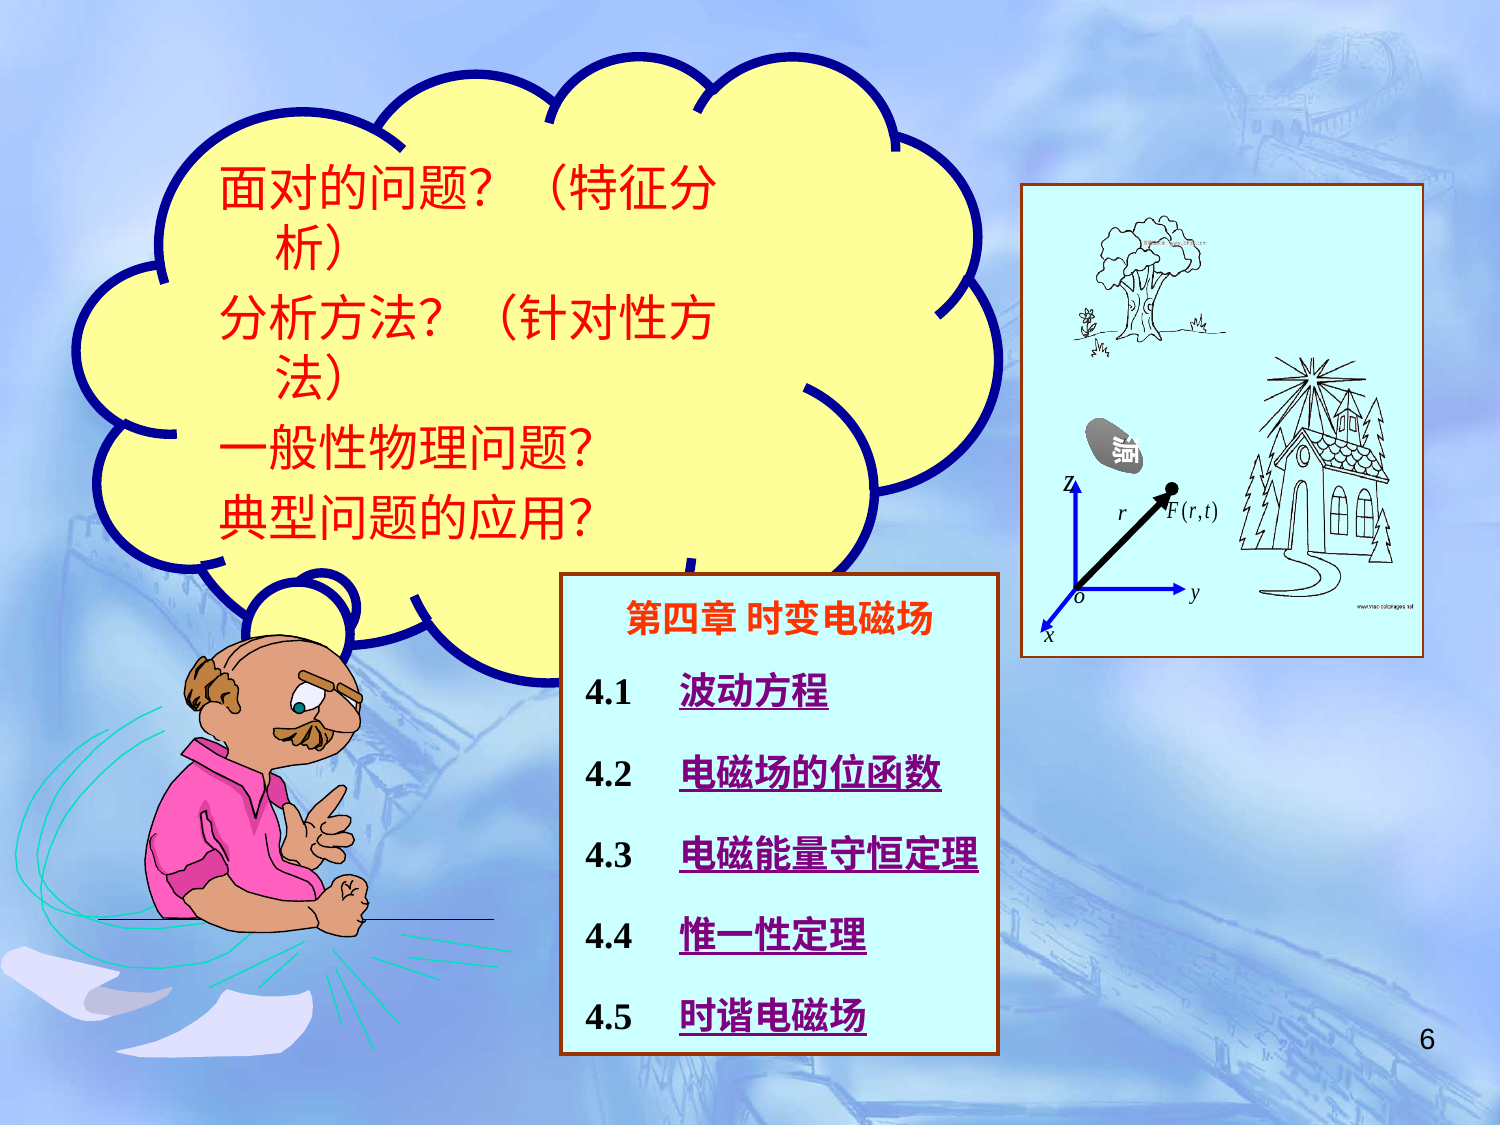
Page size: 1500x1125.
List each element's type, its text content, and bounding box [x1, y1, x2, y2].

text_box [1021, 184, 1424, 658]
picture [0, 0, 1500, 1125]
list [0, 632, 514, 1060]
text_box 面对的问题？（特征分析） 分析方法？（针对性方法） 一般性物理问题？ 典型问题的应用？ [76, 56, 999, 683]
slide_number 6 [1074, 1012, 1451, 1091]
text_box 第四章 时变电磁场 4.1 波动方程 4.2 电磁场的位函数 4.3 电磁能量守恒定理 4.4 惟一性定理 4.5 时谐电磁场 [561, 574, 999, 1055]
picture [414, 625, 433, 632]
